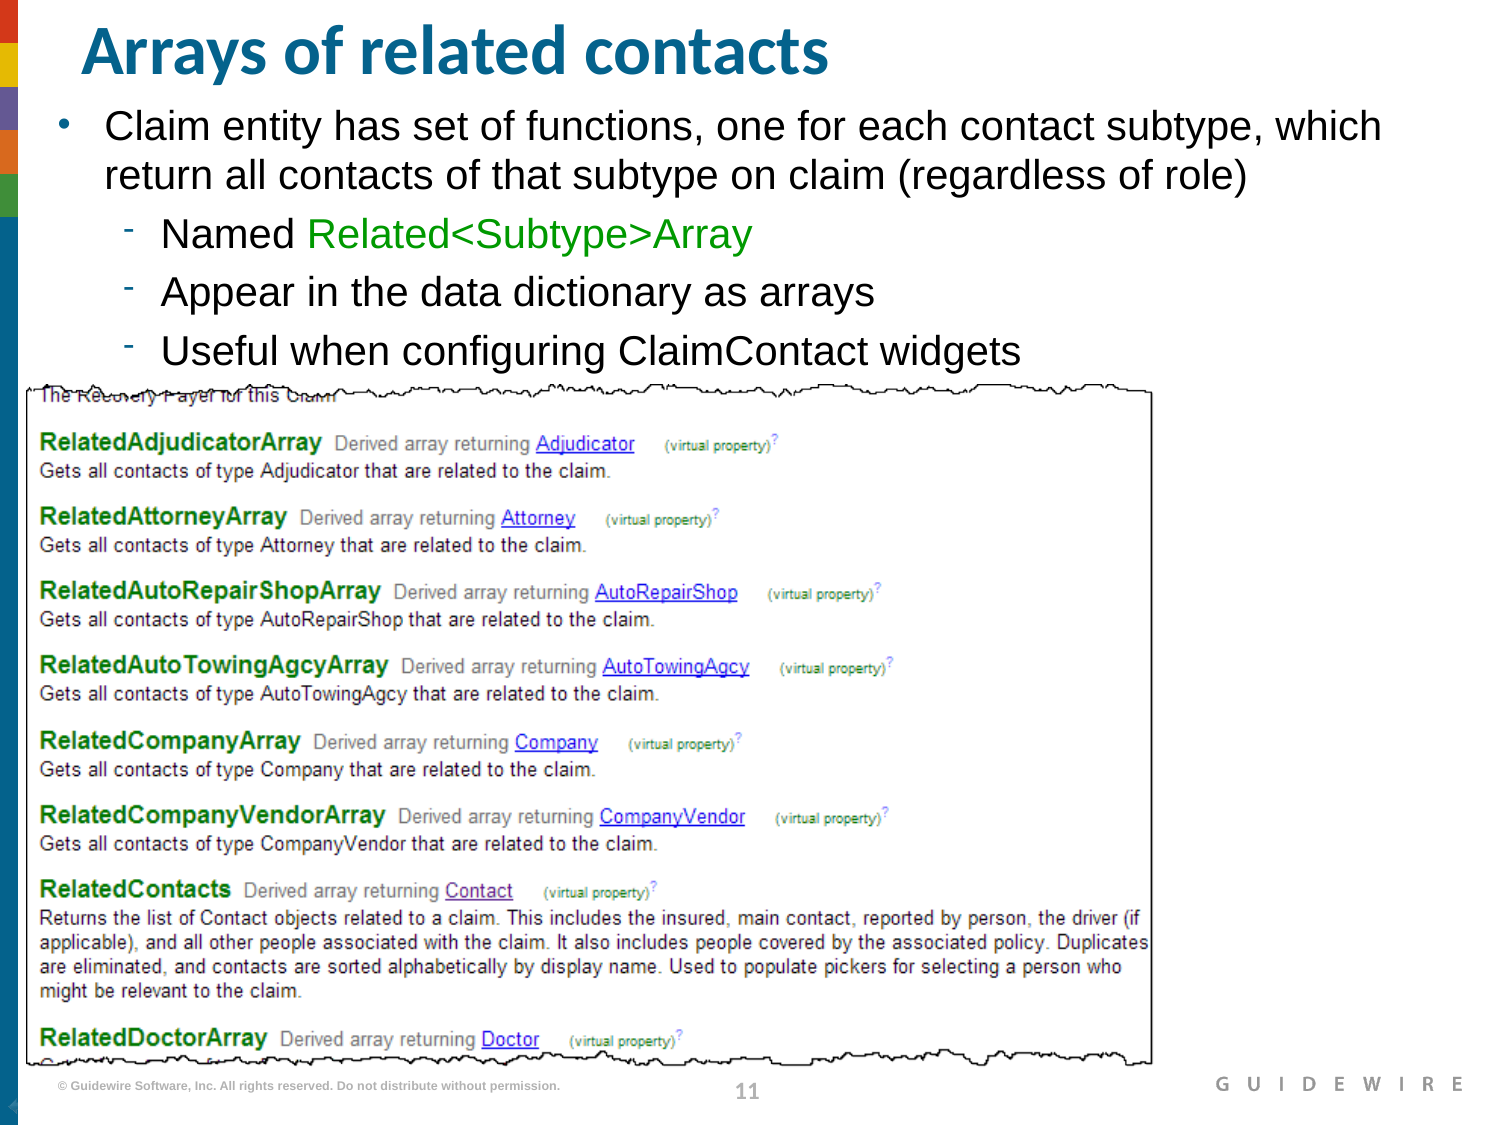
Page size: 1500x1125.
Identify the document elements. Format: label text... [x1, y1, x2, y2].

picture [10, 1101, 18, 1111]
picture [0, 0, 18, 216]
title Arrays of related contacts [81, 19, 1446, 98]
picture [25, 384, 1157, 1070]
list Claim entity has set of functions, one for each contact subtype, which return all contacts of that subtype on claim (regardless of role) Named Related<Subtype>Array Appear in the data dictionary as arrays Useful when configuring ClaimContact widgets [57, 98, 1446, 375]
picture [1215, 1073, 1480, 1096]
